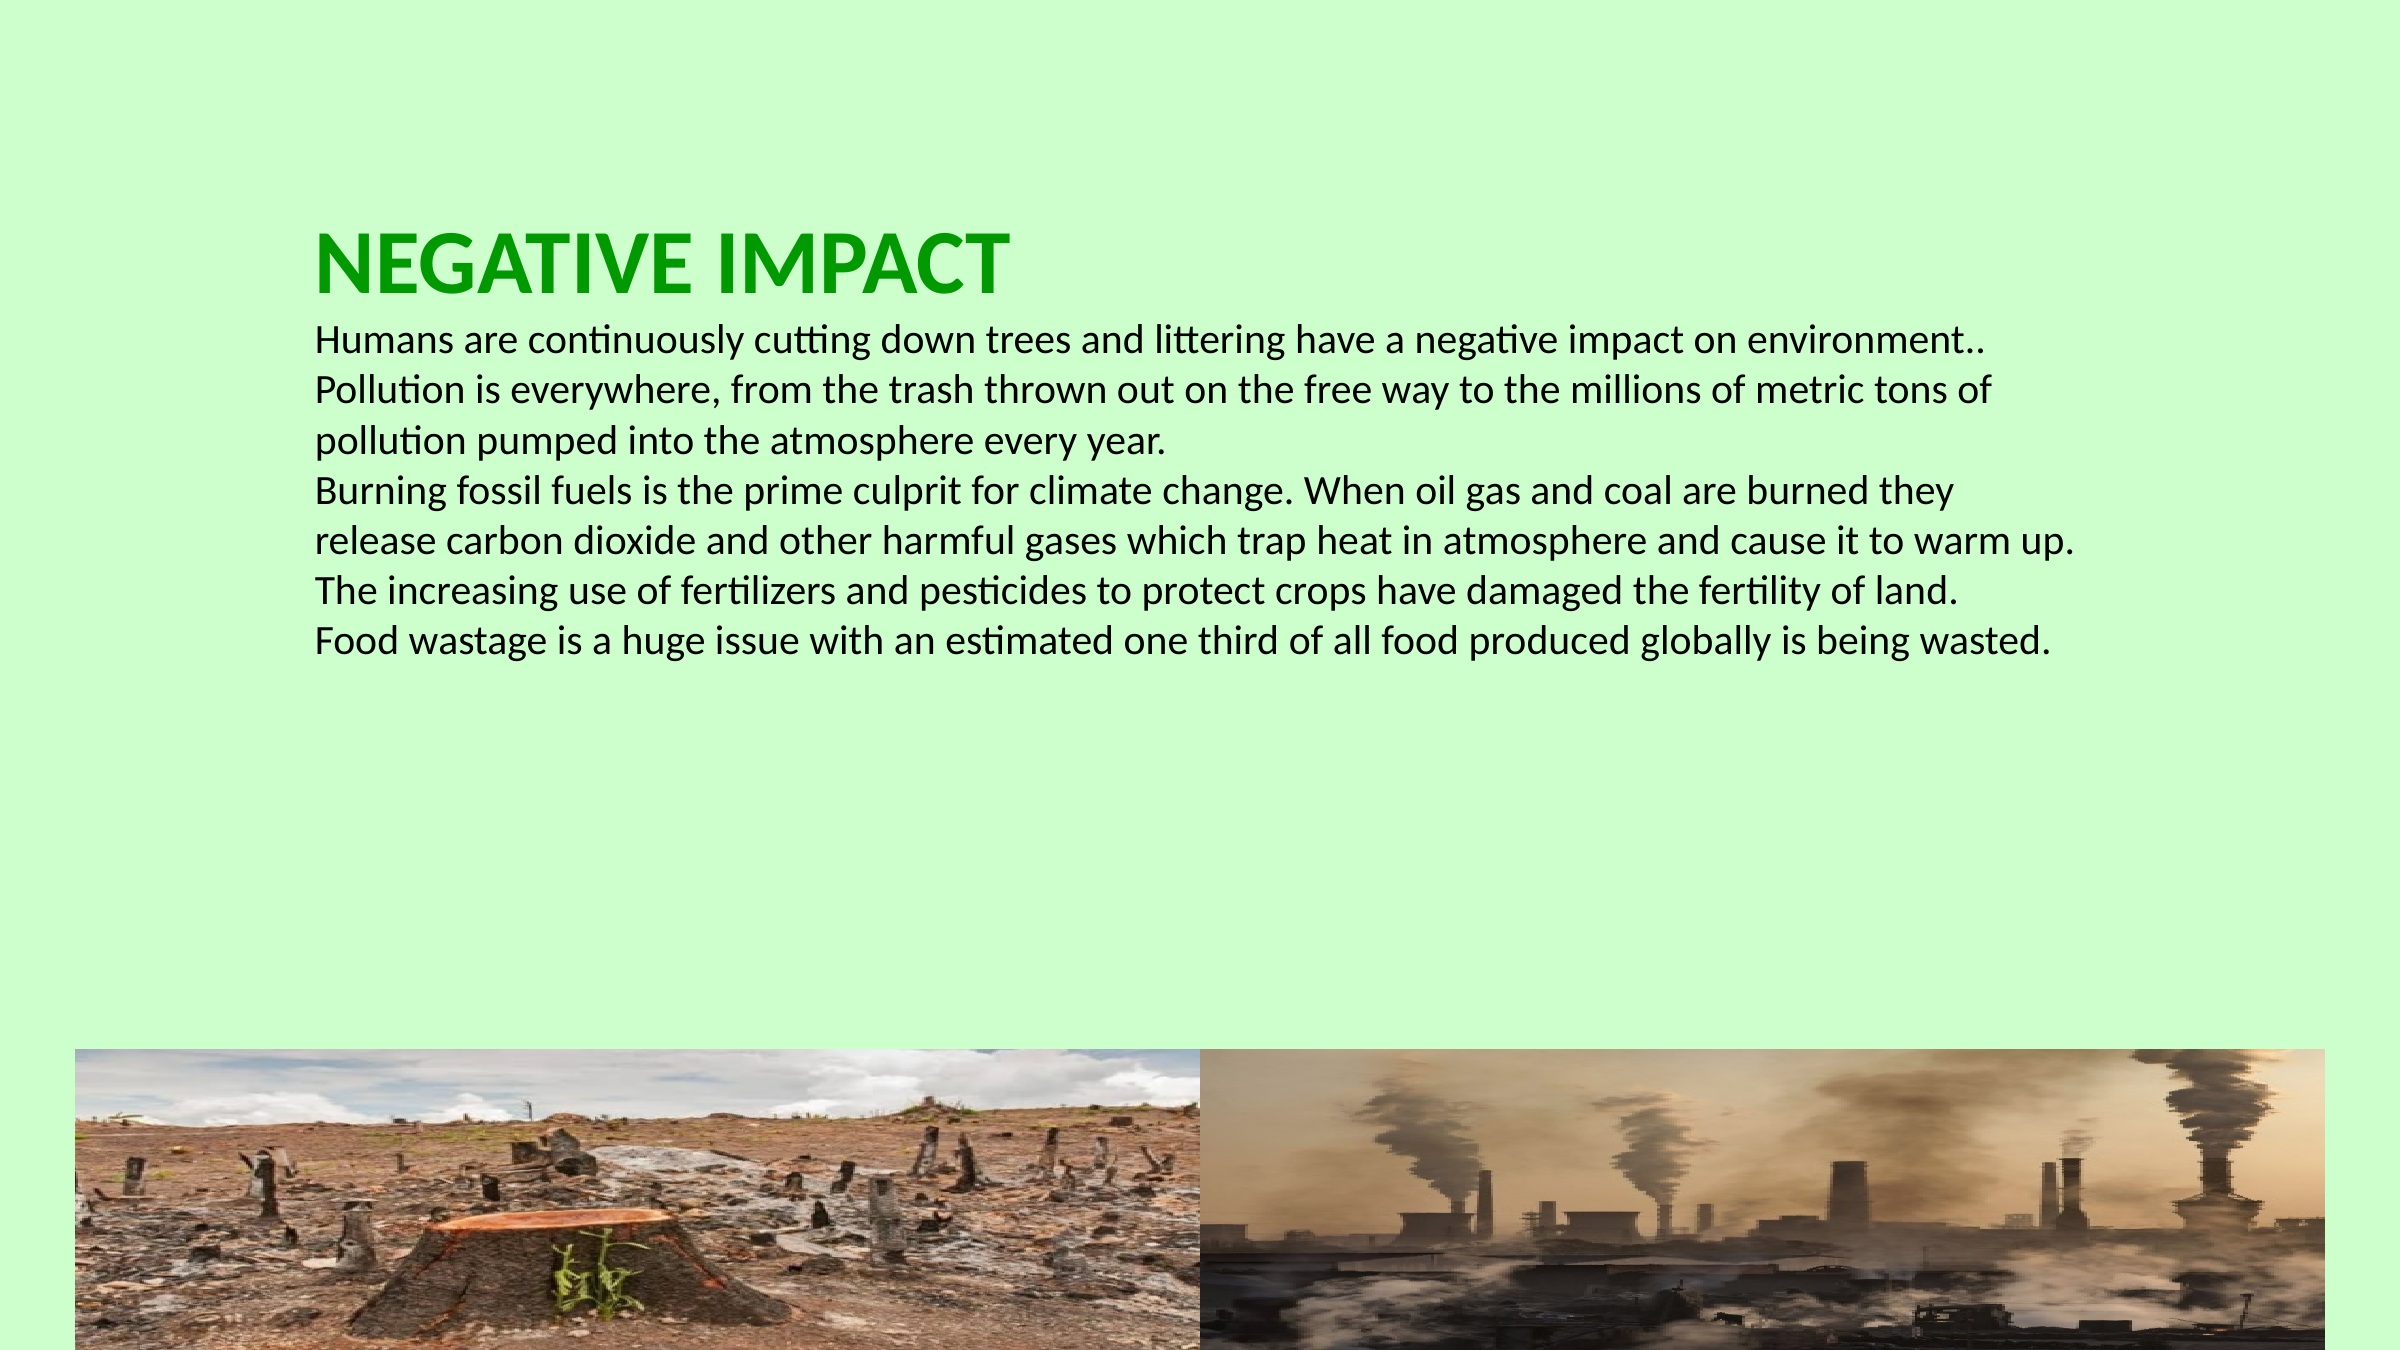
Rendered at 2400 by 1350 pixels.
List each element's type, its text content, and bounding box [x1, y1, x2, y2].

text_box NEGATIVE IMPACT Humans are continuously cutting down trees and littering have a negative impact on environment.. Pollution is everywhere, from the trash thrown out on the free way to the millions of metric tons of pollution pumped into the atmosphere every year. Burning fossil fuels is the prime culprit for climate change. When oil gas and coal are burned they release carbon dioxide and other harmful gases which trap heat in atmosphere and cause it to warm up. The increasing use of fertilizers and pesticides to protect crops have damaged the fertility of land. Food wastage is a huge issue with an estimated one third of all food produced globally is being wasted. [299, 150, 2100, 670]
picture [74, 1049, 2326, 1350]
